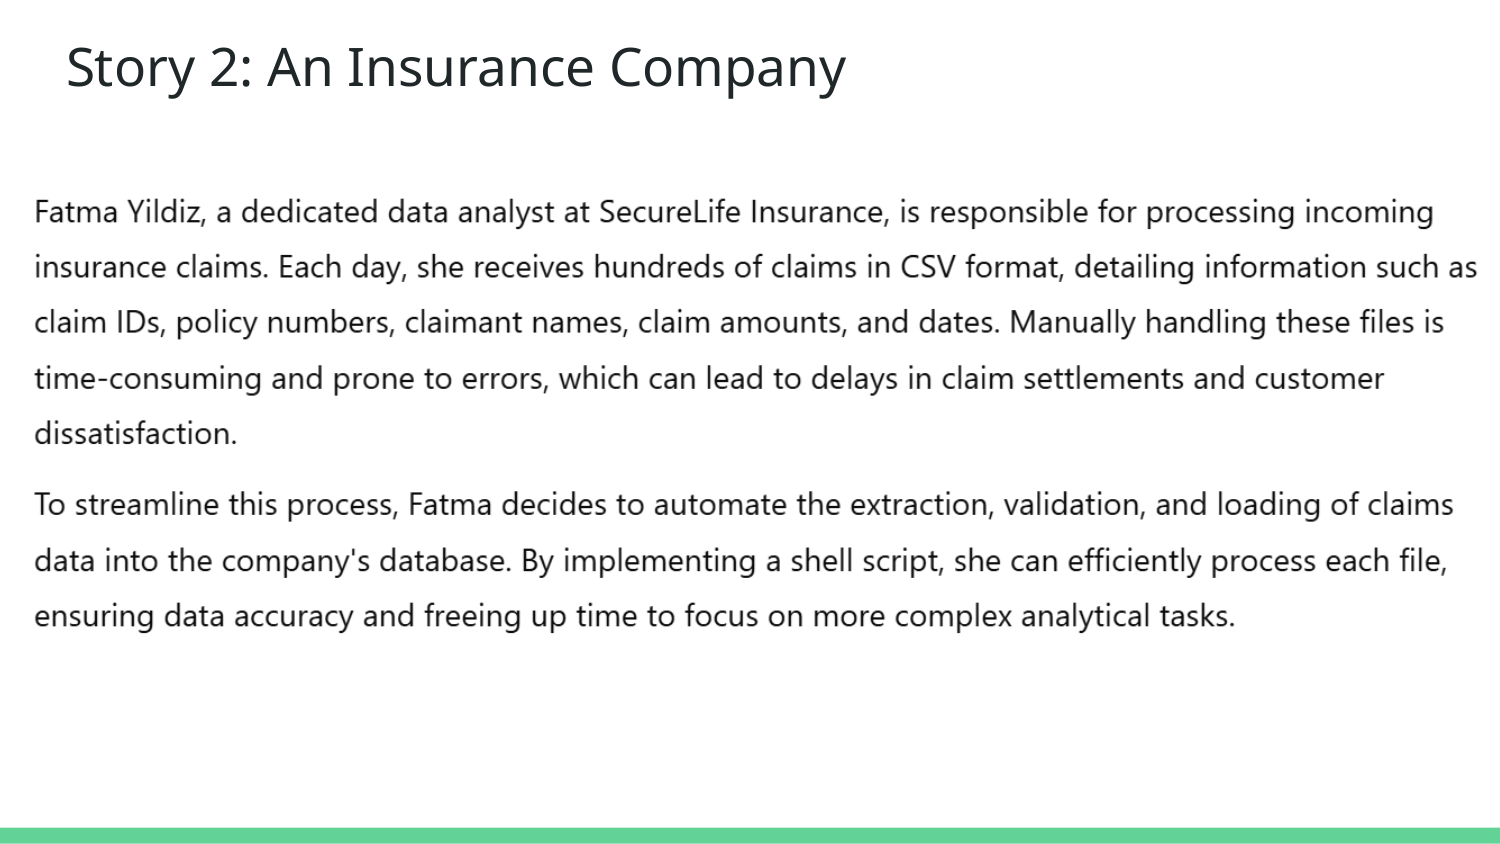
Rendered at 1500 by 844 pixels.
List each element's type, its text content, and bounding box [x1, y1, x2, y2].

title Story 2: An Insurance Company [51, 18, 1449, 113]
picture [32, 192, 1484, 641]
